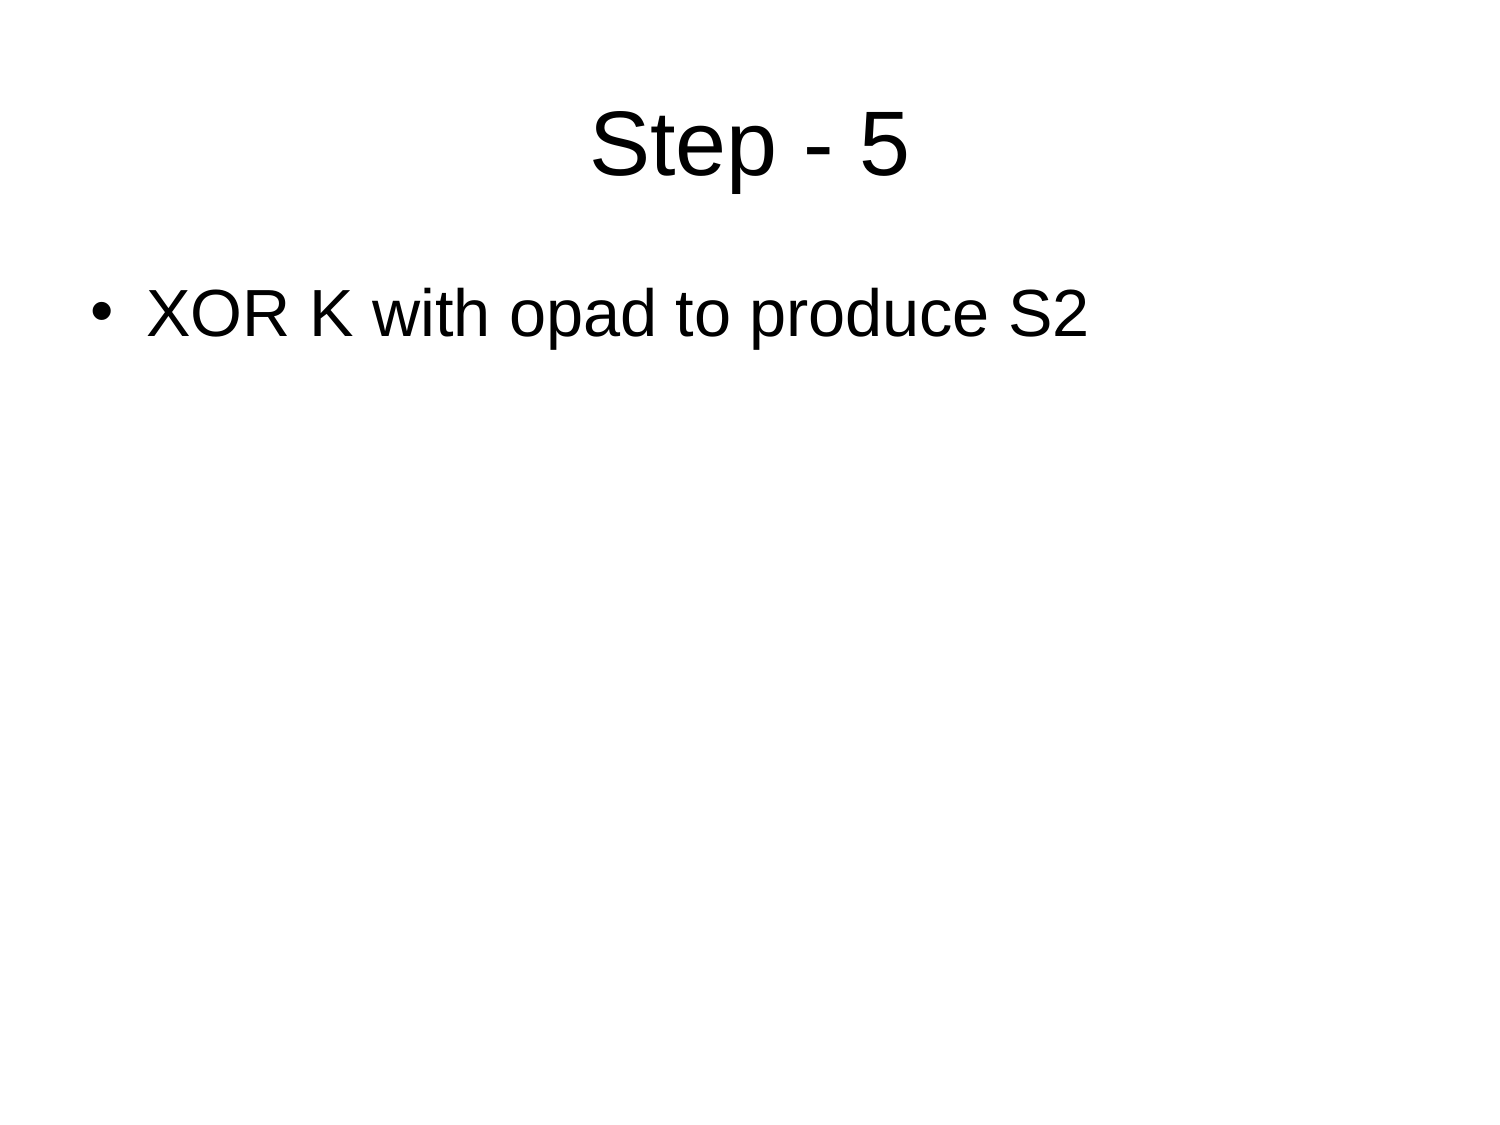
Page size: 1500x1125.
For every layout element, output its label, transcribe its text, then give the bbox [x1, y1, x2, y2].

list XOR K with opad to produce S2 [75, 262, 1425, 1005]
title Step - 5 [75, 45, 1425, 233]
